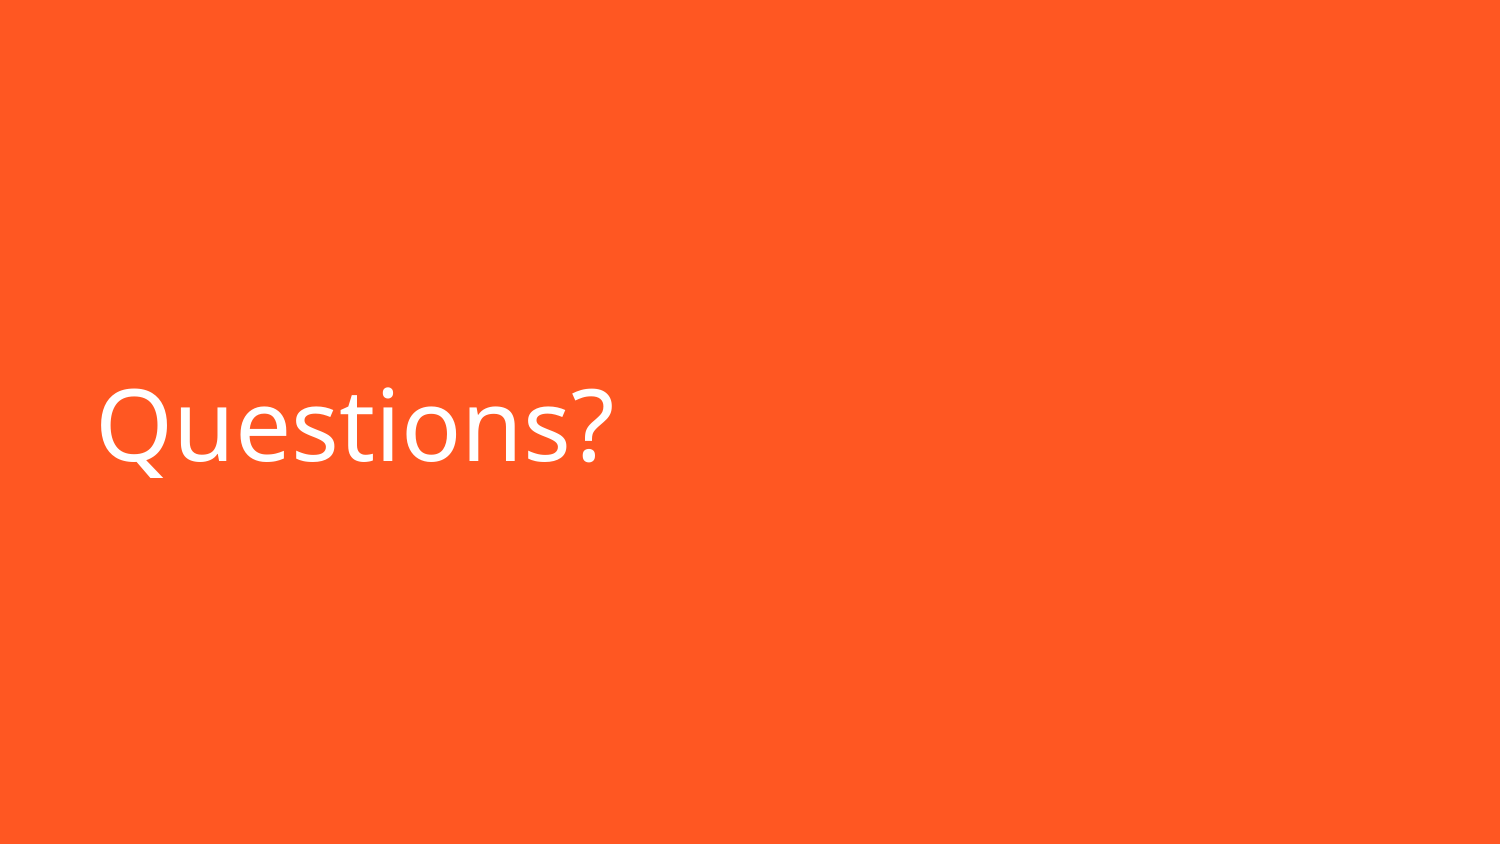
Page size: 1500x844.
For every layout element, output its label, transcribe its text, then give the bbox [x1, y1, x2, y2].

title Questions? [80, 86, 1013, 758]
